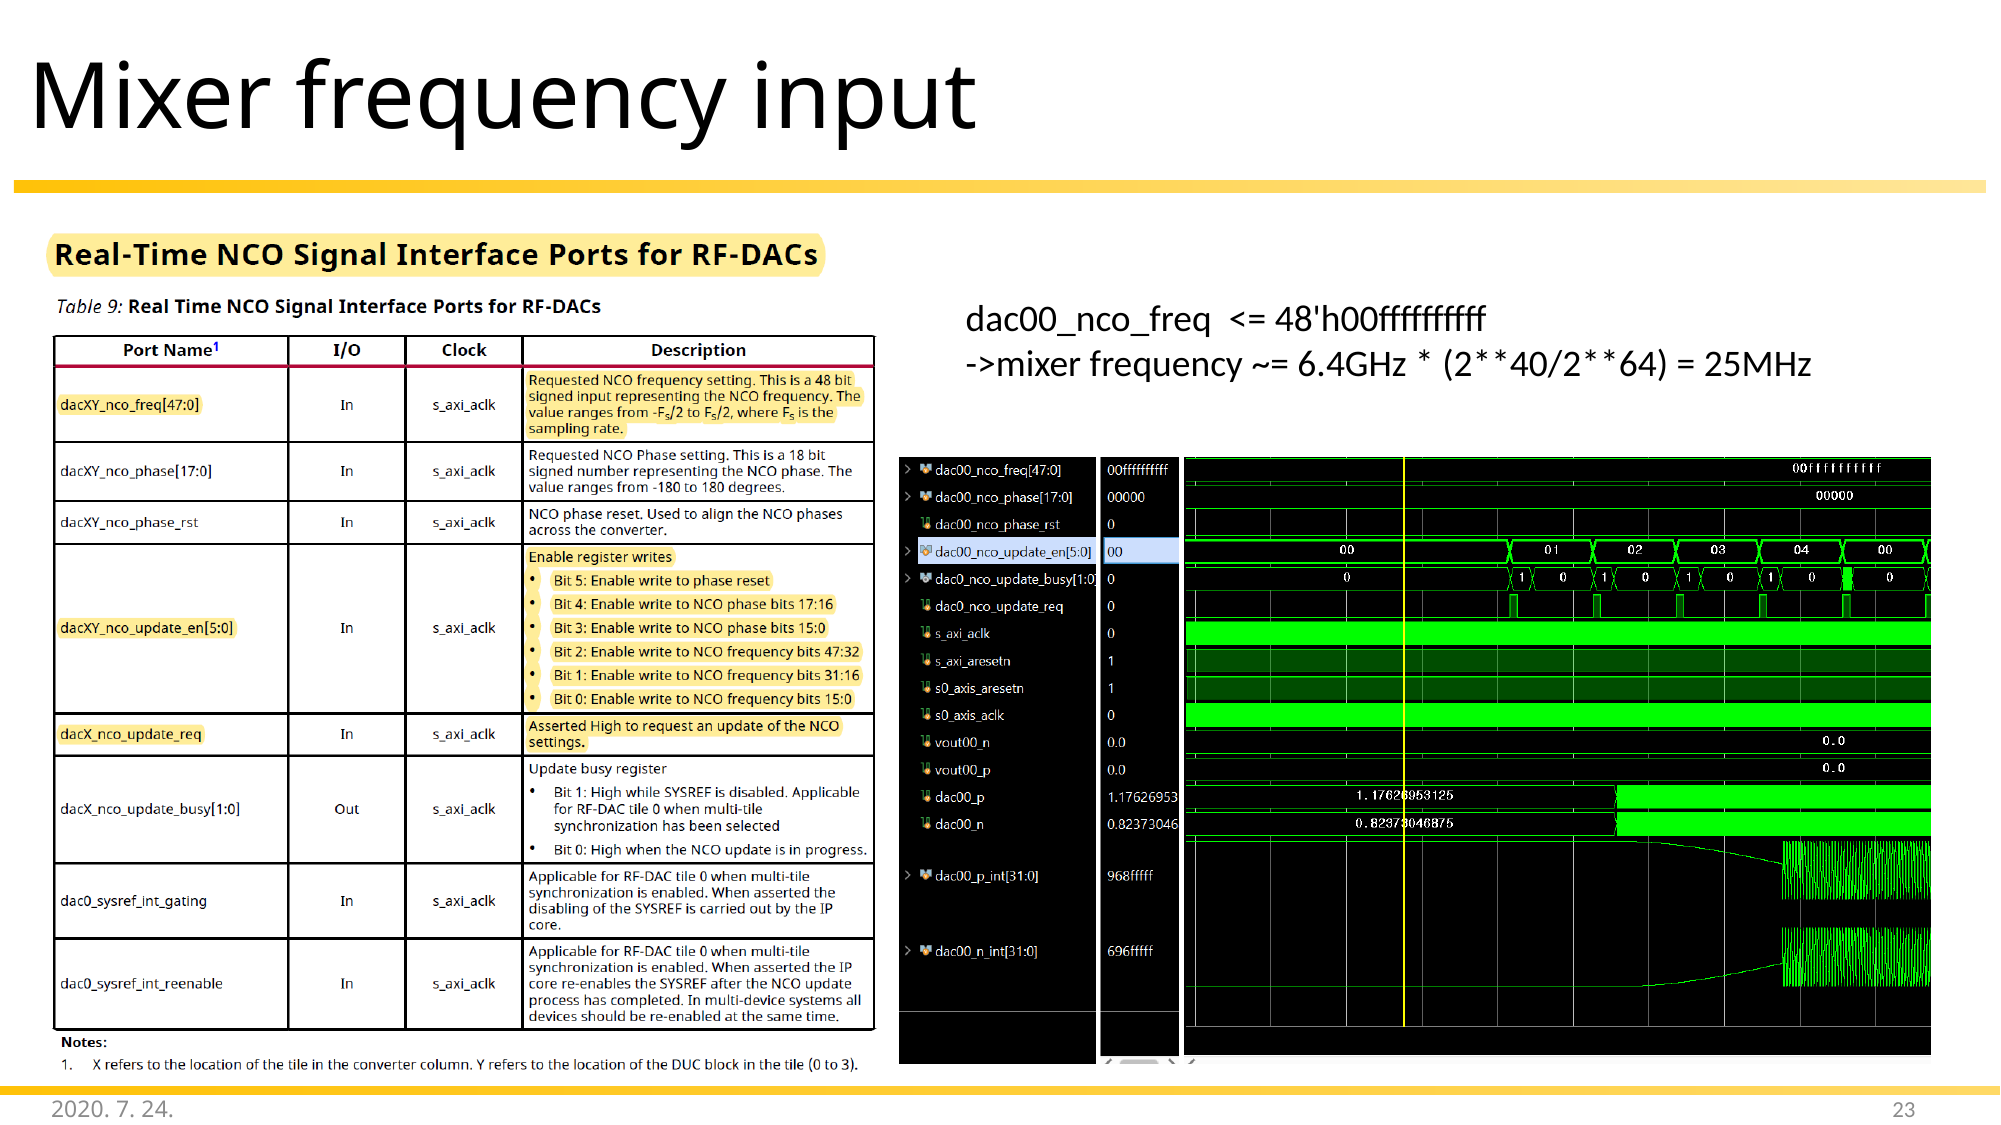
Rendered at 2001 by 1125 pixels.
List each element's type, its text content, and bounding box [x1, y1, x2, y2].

text_box [1008, 180, 1014, 192]
picture [35, 225, 897, 1079]
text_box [599, 180, 605, 192]
picture [899, 457, 1931, 1064]
slide_number 23 [1480, 1078, 1931, 1125]
title Mixer frequency input [13, 25, 1986, 173]
slide_number 2020. 7. 24. [36, 1079, 486, 1125]
text_box dac00_nco_freq <= 48'h00ffffffffff ->mixer frequency ~= 6.4GHz * (2**40/2**64) = 25MHz [950, 286, 1964, 392]
